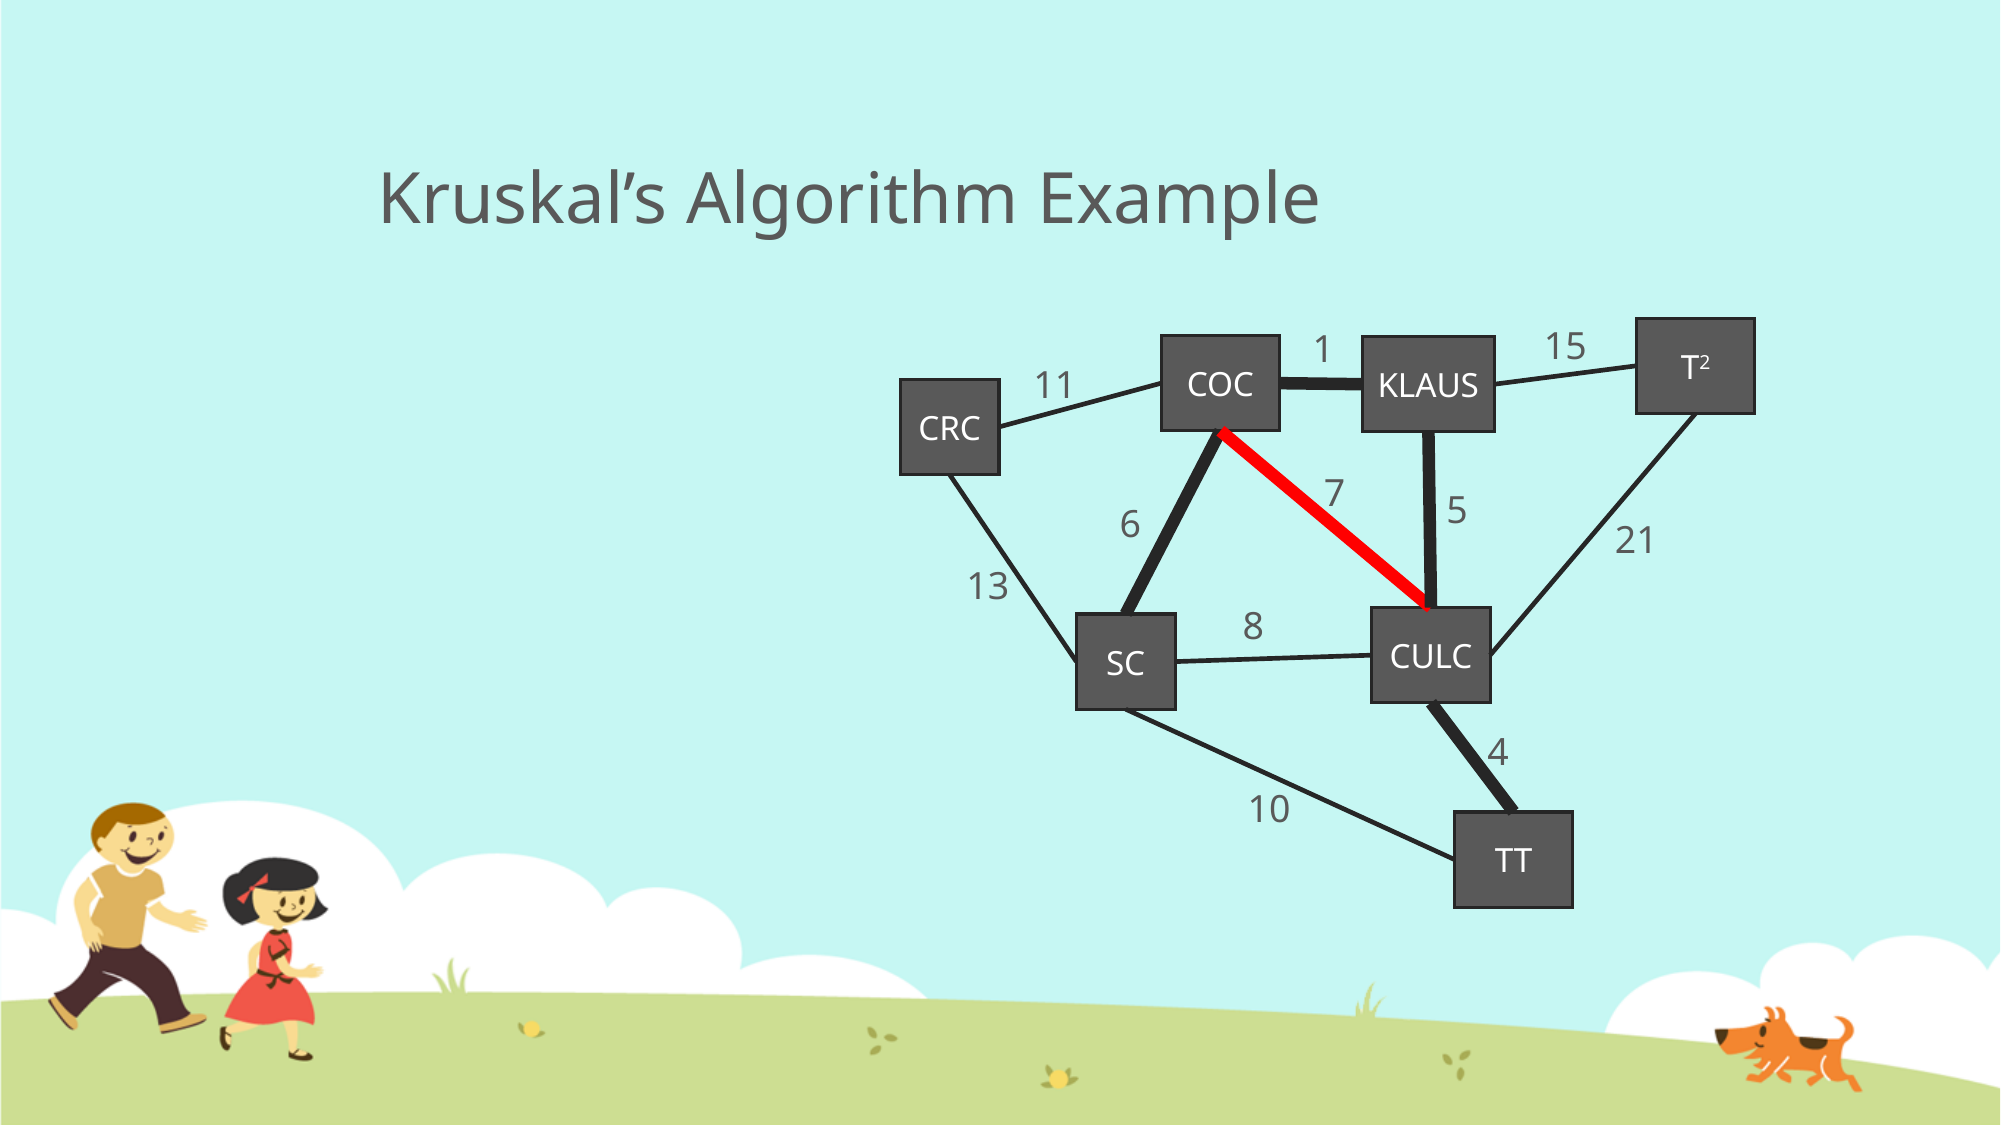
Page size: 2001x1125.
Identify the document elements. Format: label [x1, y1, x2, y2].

text_box [899, 314, 1756, 908]
text_box [1297, 317, 1349, 377]
title [362, 50, 1900, 247]
picture [0, 0, 2001, 1125]
